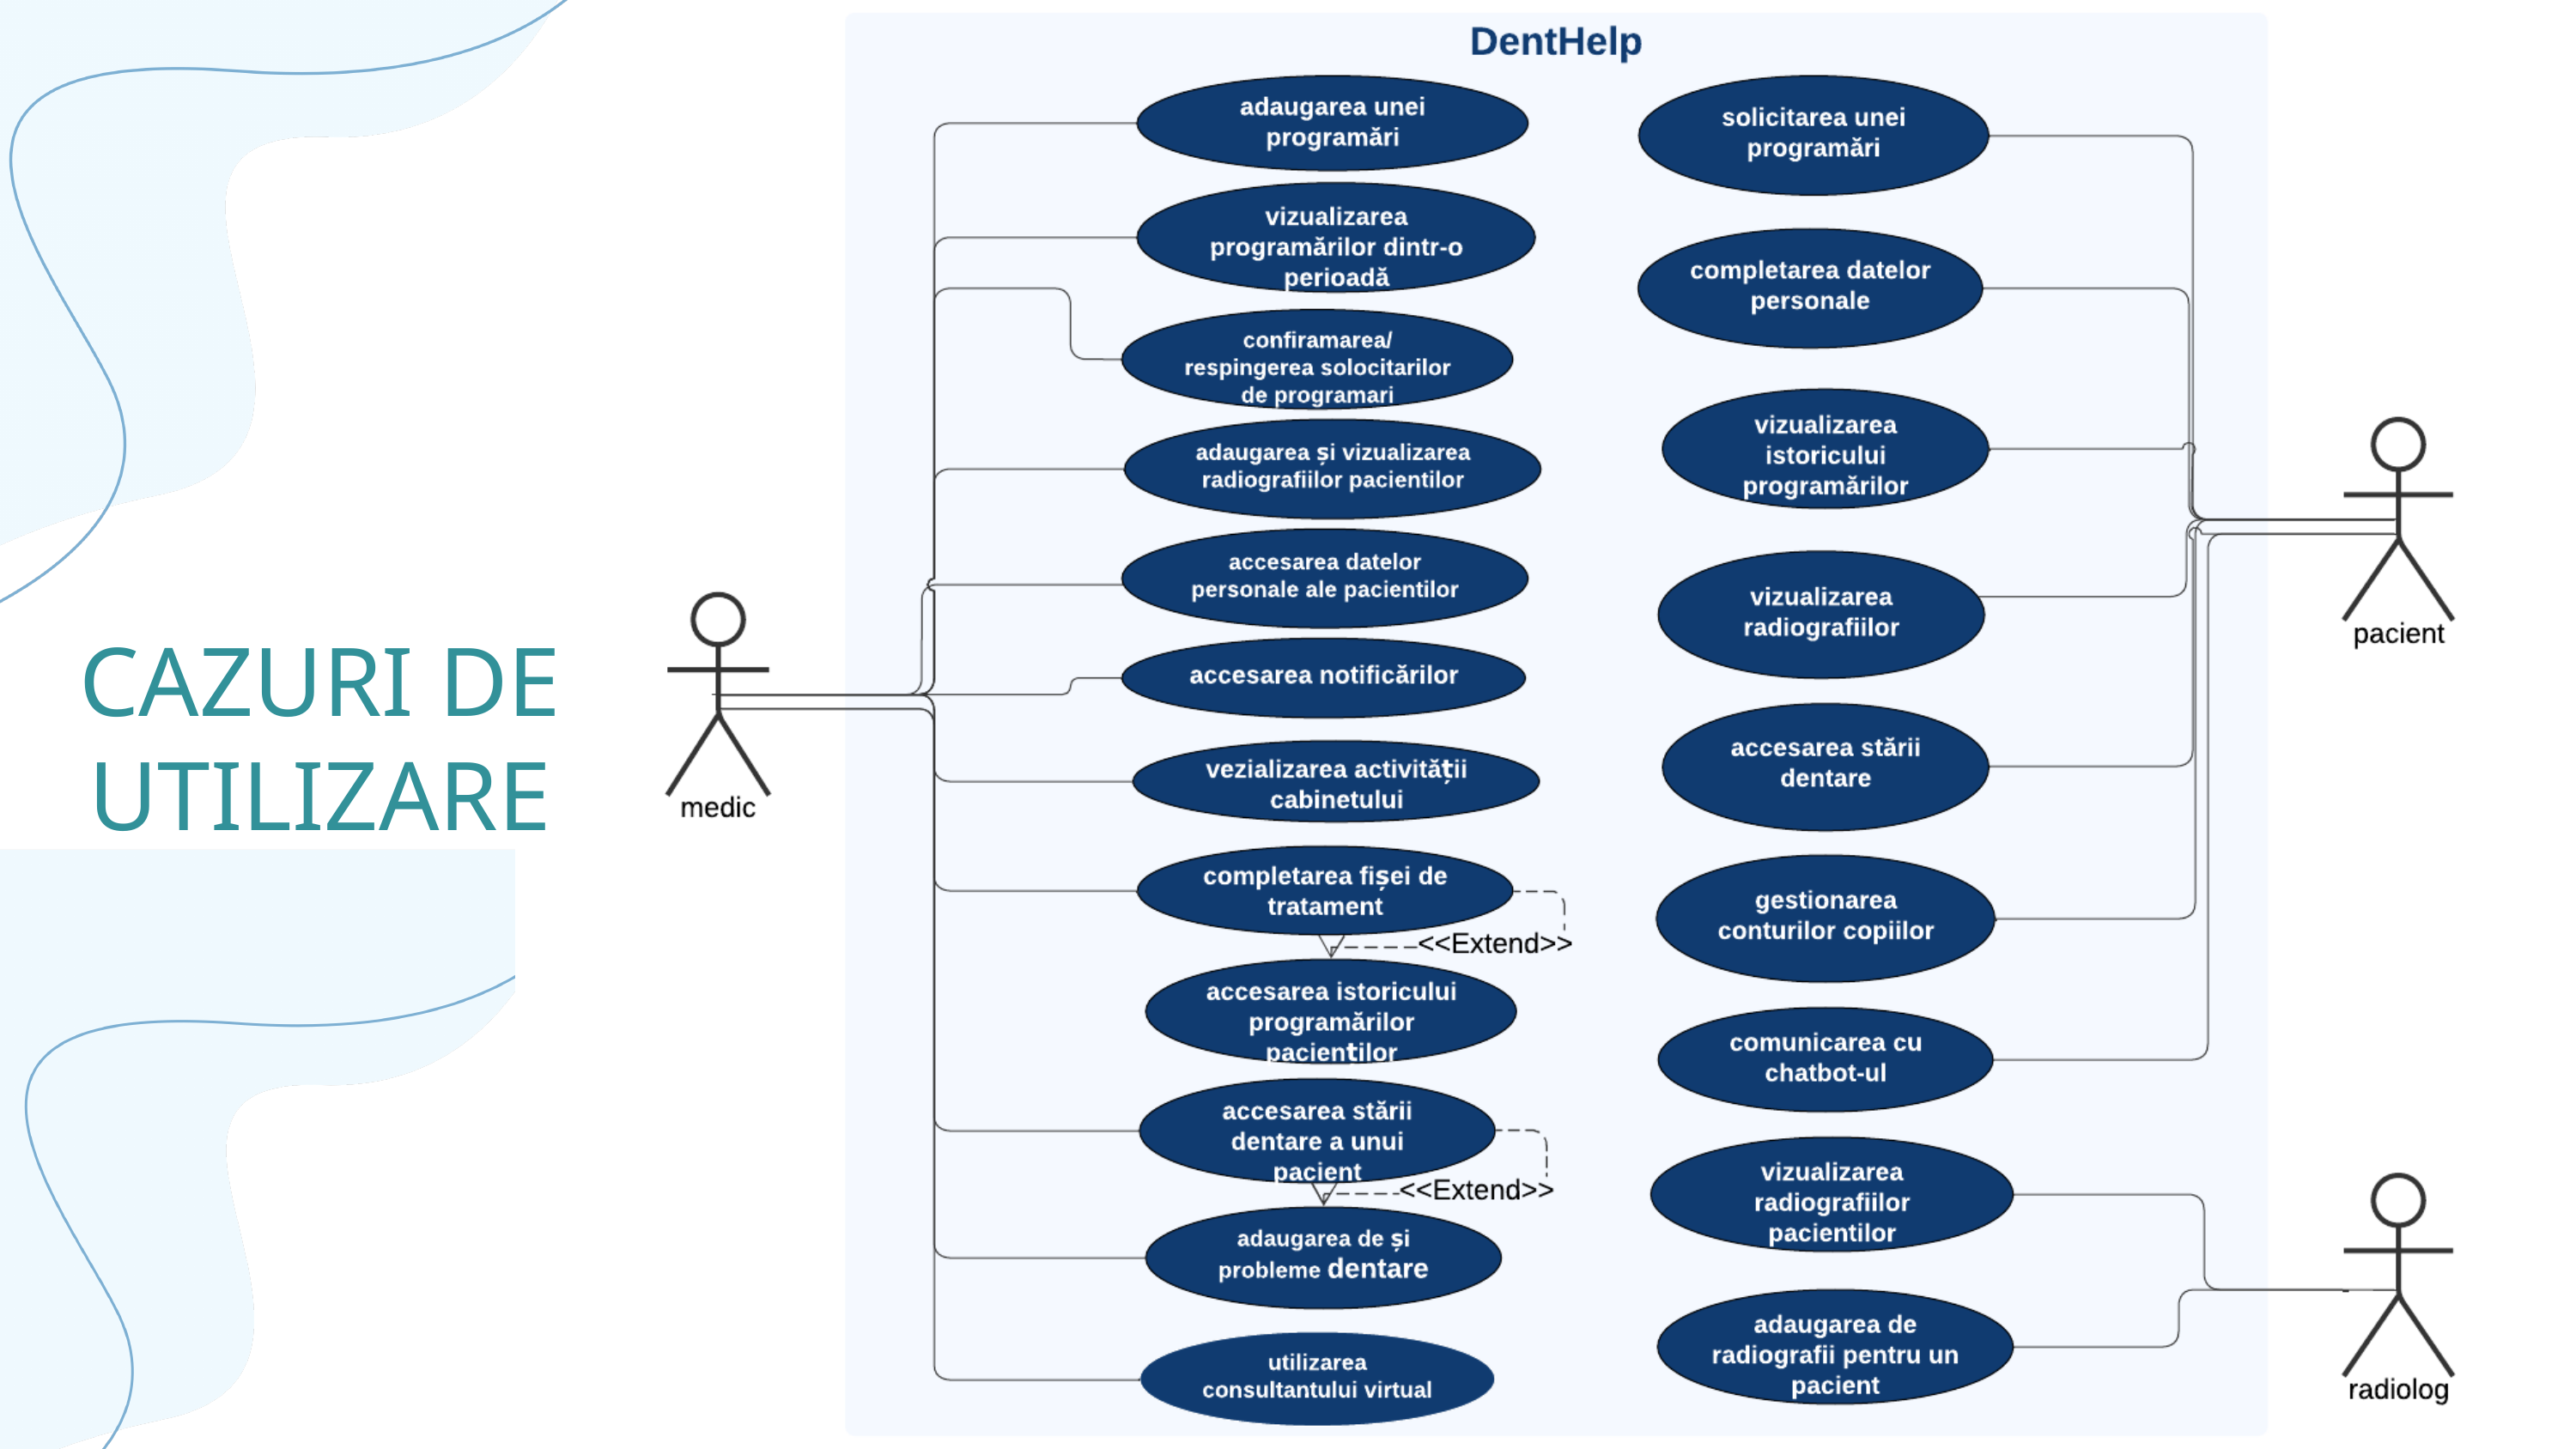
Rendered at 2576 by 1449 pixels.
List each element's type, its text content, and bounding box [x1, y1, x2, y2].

text_box [514, 0, 2576, 1449]
text_box [0, 850, 514, 1449]
text_box [0, 0, 643, 660]
text_box CAZURI DE UTILIZARE [0, 620, 762, 850]
